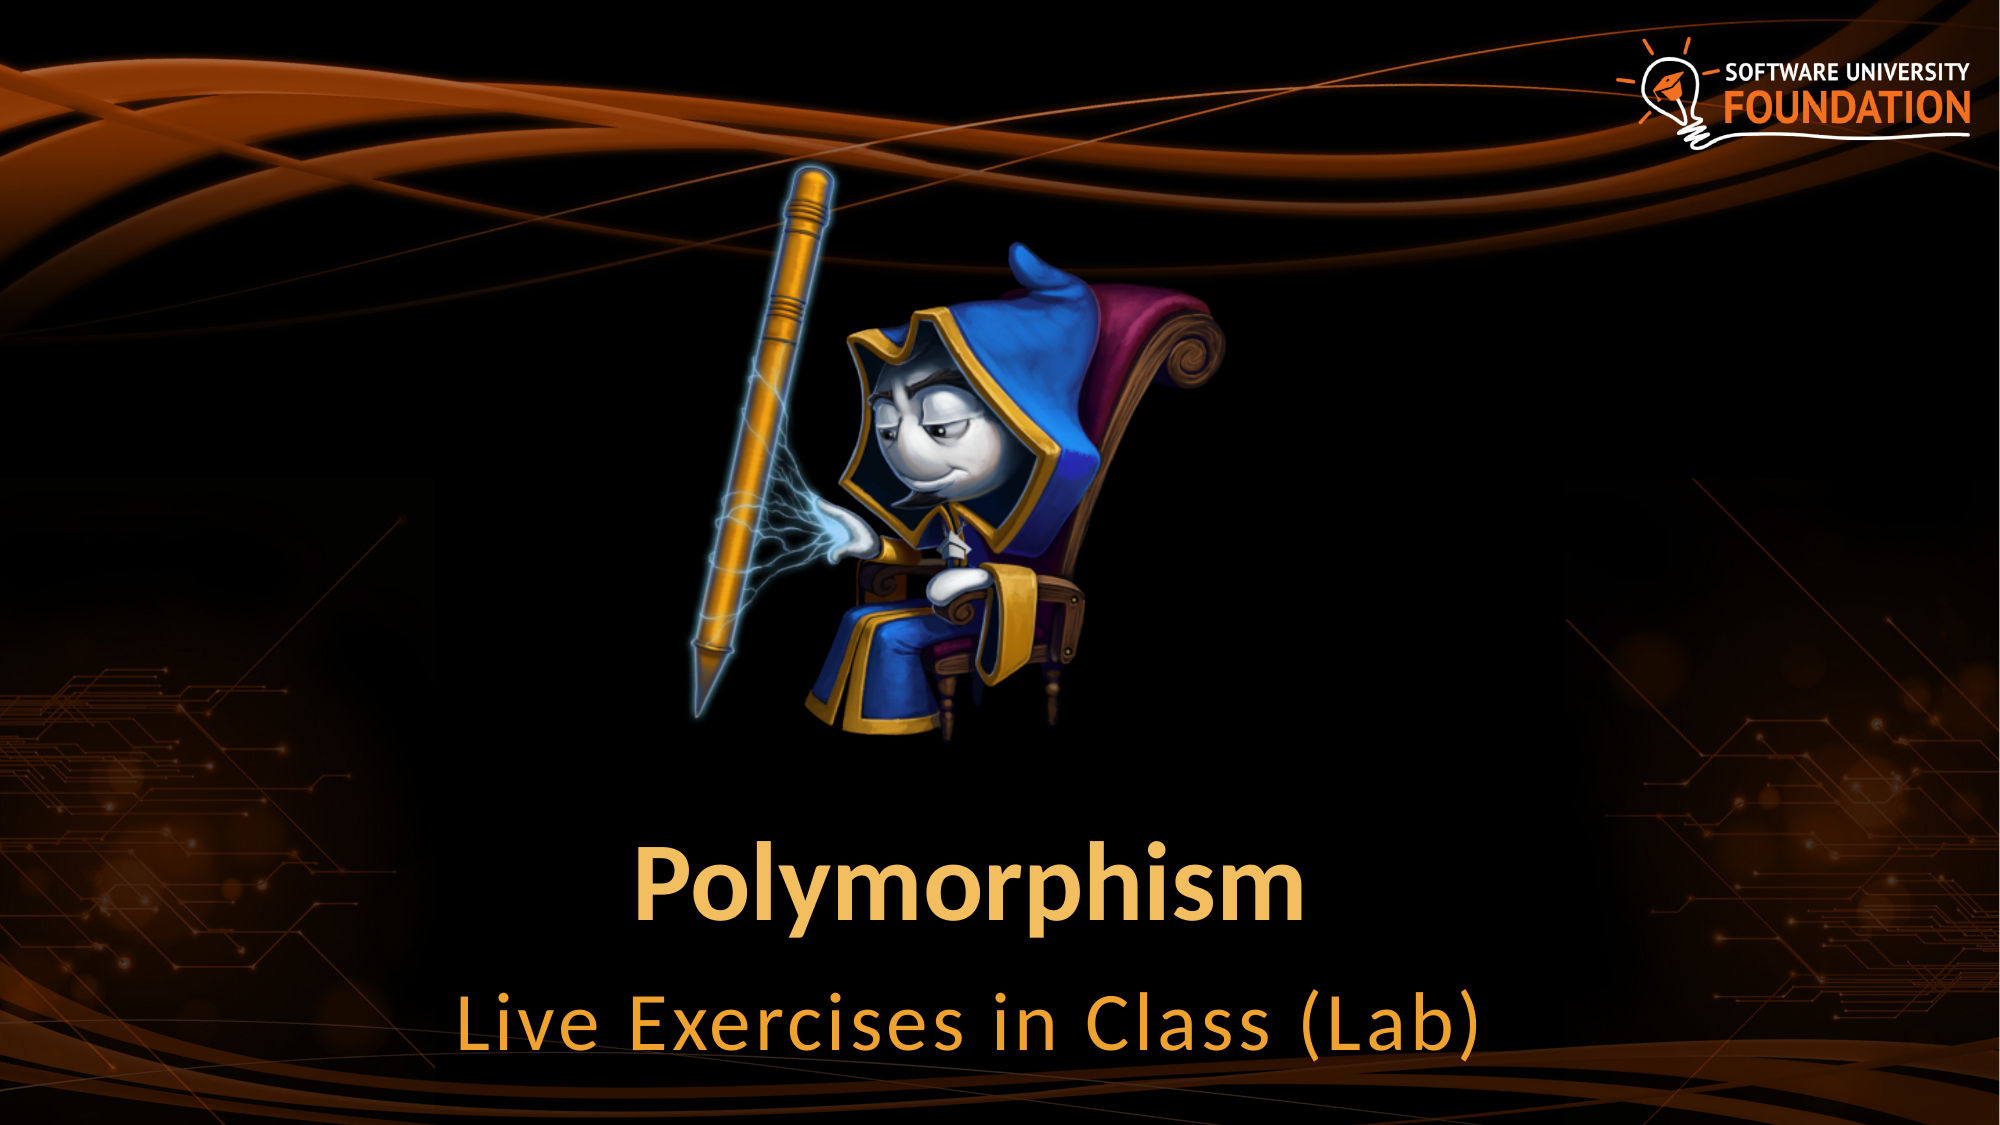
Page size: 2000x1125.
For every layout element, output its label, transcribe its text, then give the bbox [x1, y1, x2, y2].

picture [0, 0, 2000, 1125]
title Polymorphism [166, 822, 1775, 950]
list Live Exercises in Class (Lab) [166, 956, 1775, 1075]
